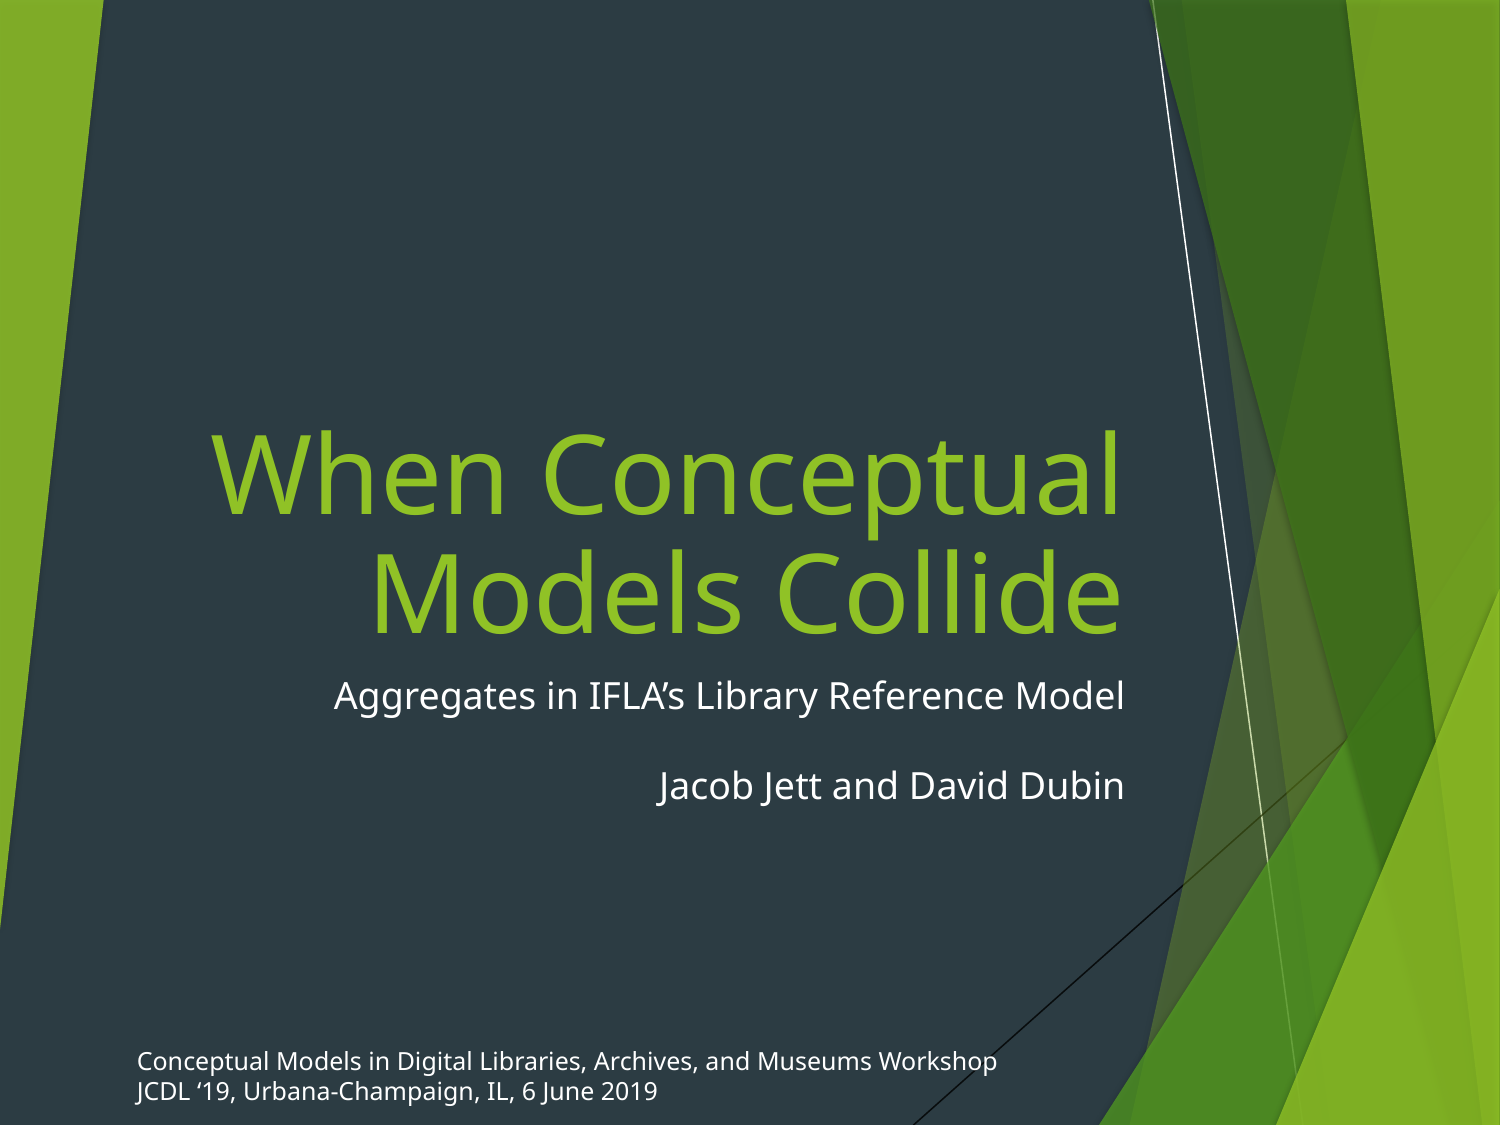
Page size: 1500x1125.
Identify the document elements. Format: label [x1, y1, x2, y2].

text_box [0, 0, 1500, 1125]
